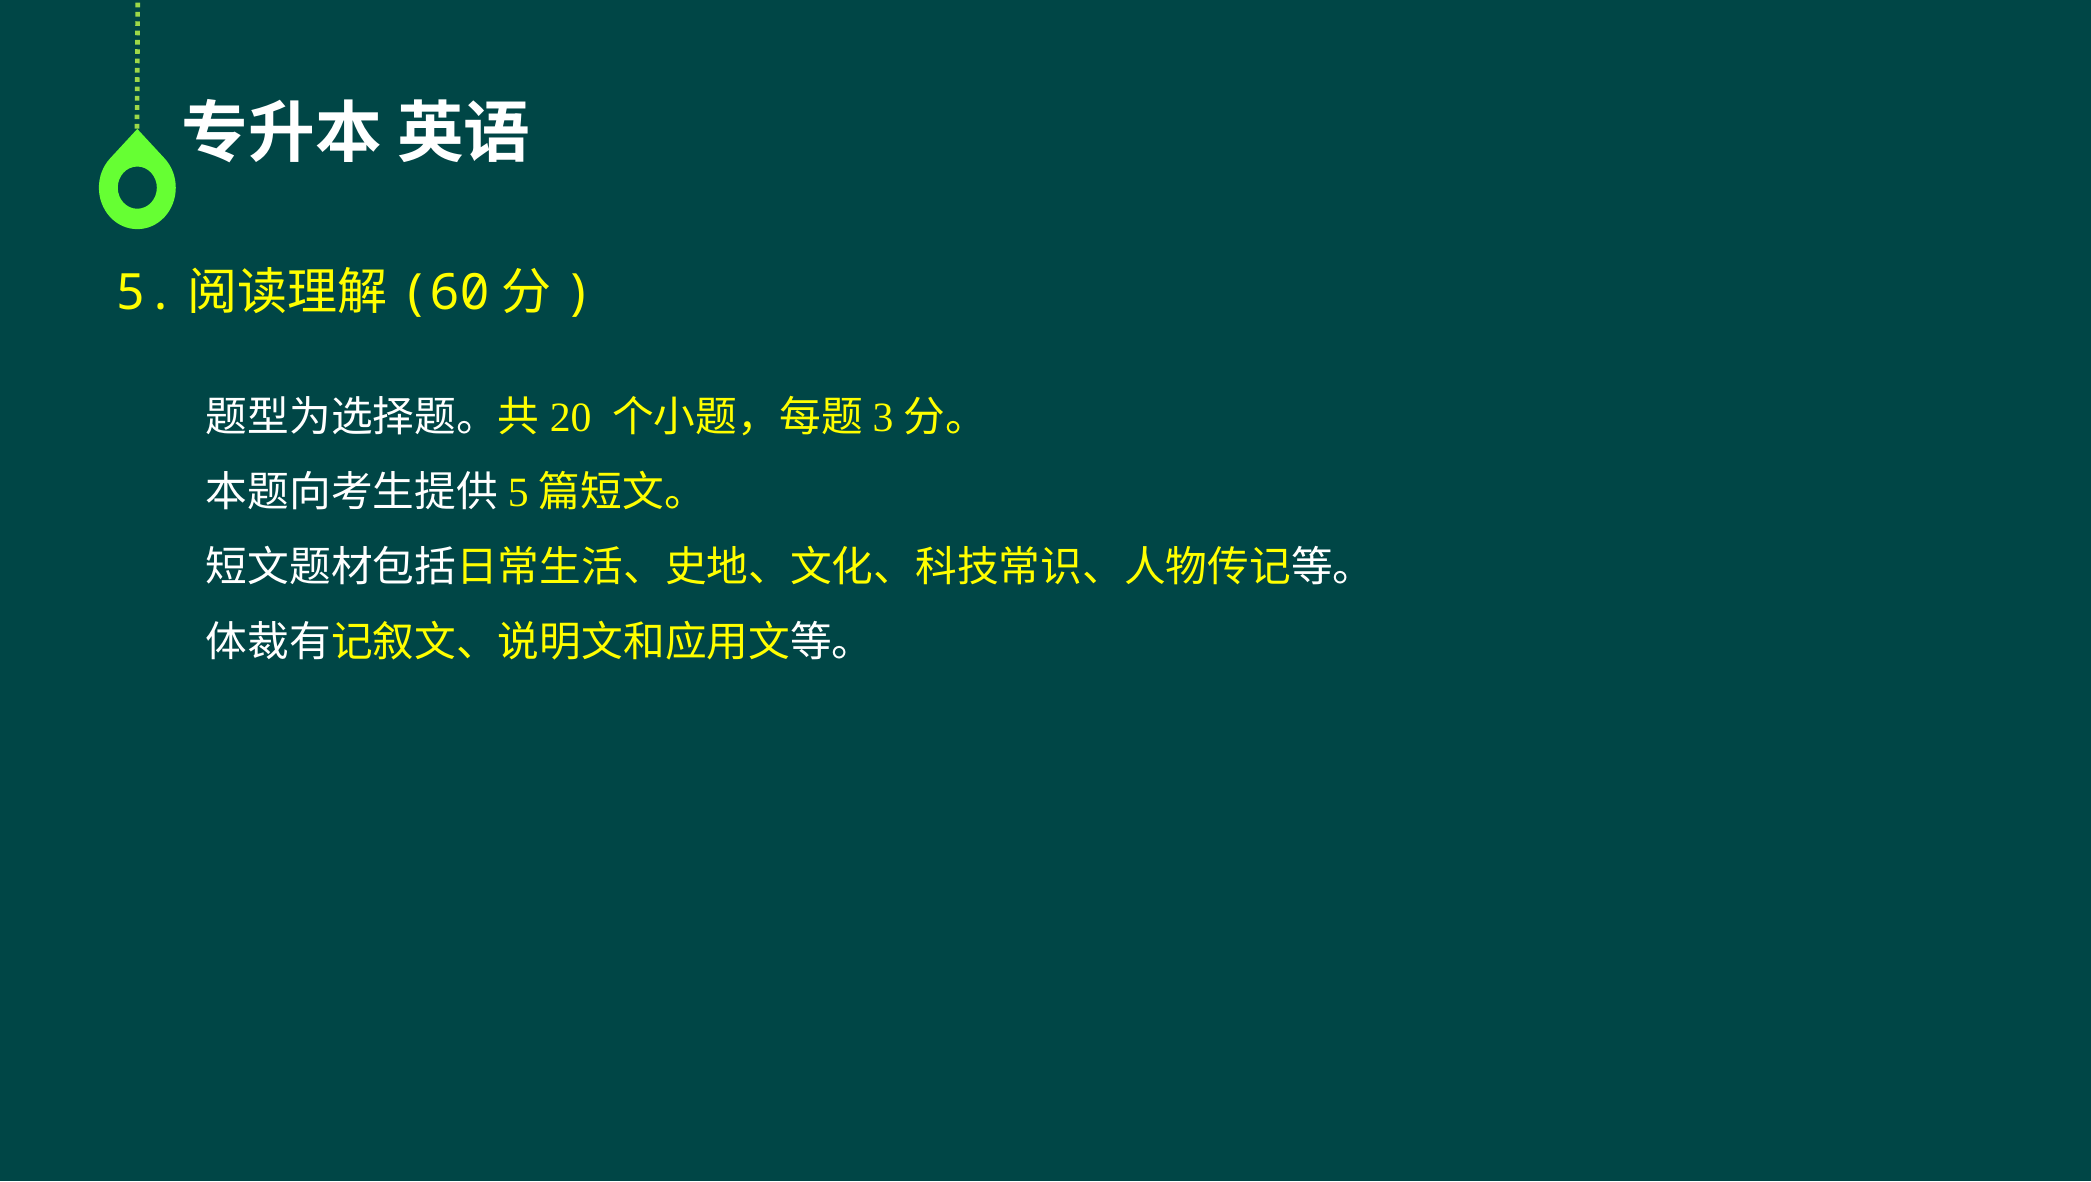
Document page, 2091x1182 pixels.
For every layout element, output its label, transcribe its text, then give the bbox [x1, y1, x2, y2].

text_box 5.阅读理解(60分) [100, 251, 1631, 327]
text_box 专升本 英语 [167, 82, 2091, 178]
text_box 题型为选择题。共20 个小题，每题3分。 本题向考生提供5篇短文。 短文题材包括日常生活、史地、文化、科技常识、人物传记等。 体裁有记叙文、说明文和应用文等。 [107, 357, 1779, 748]
